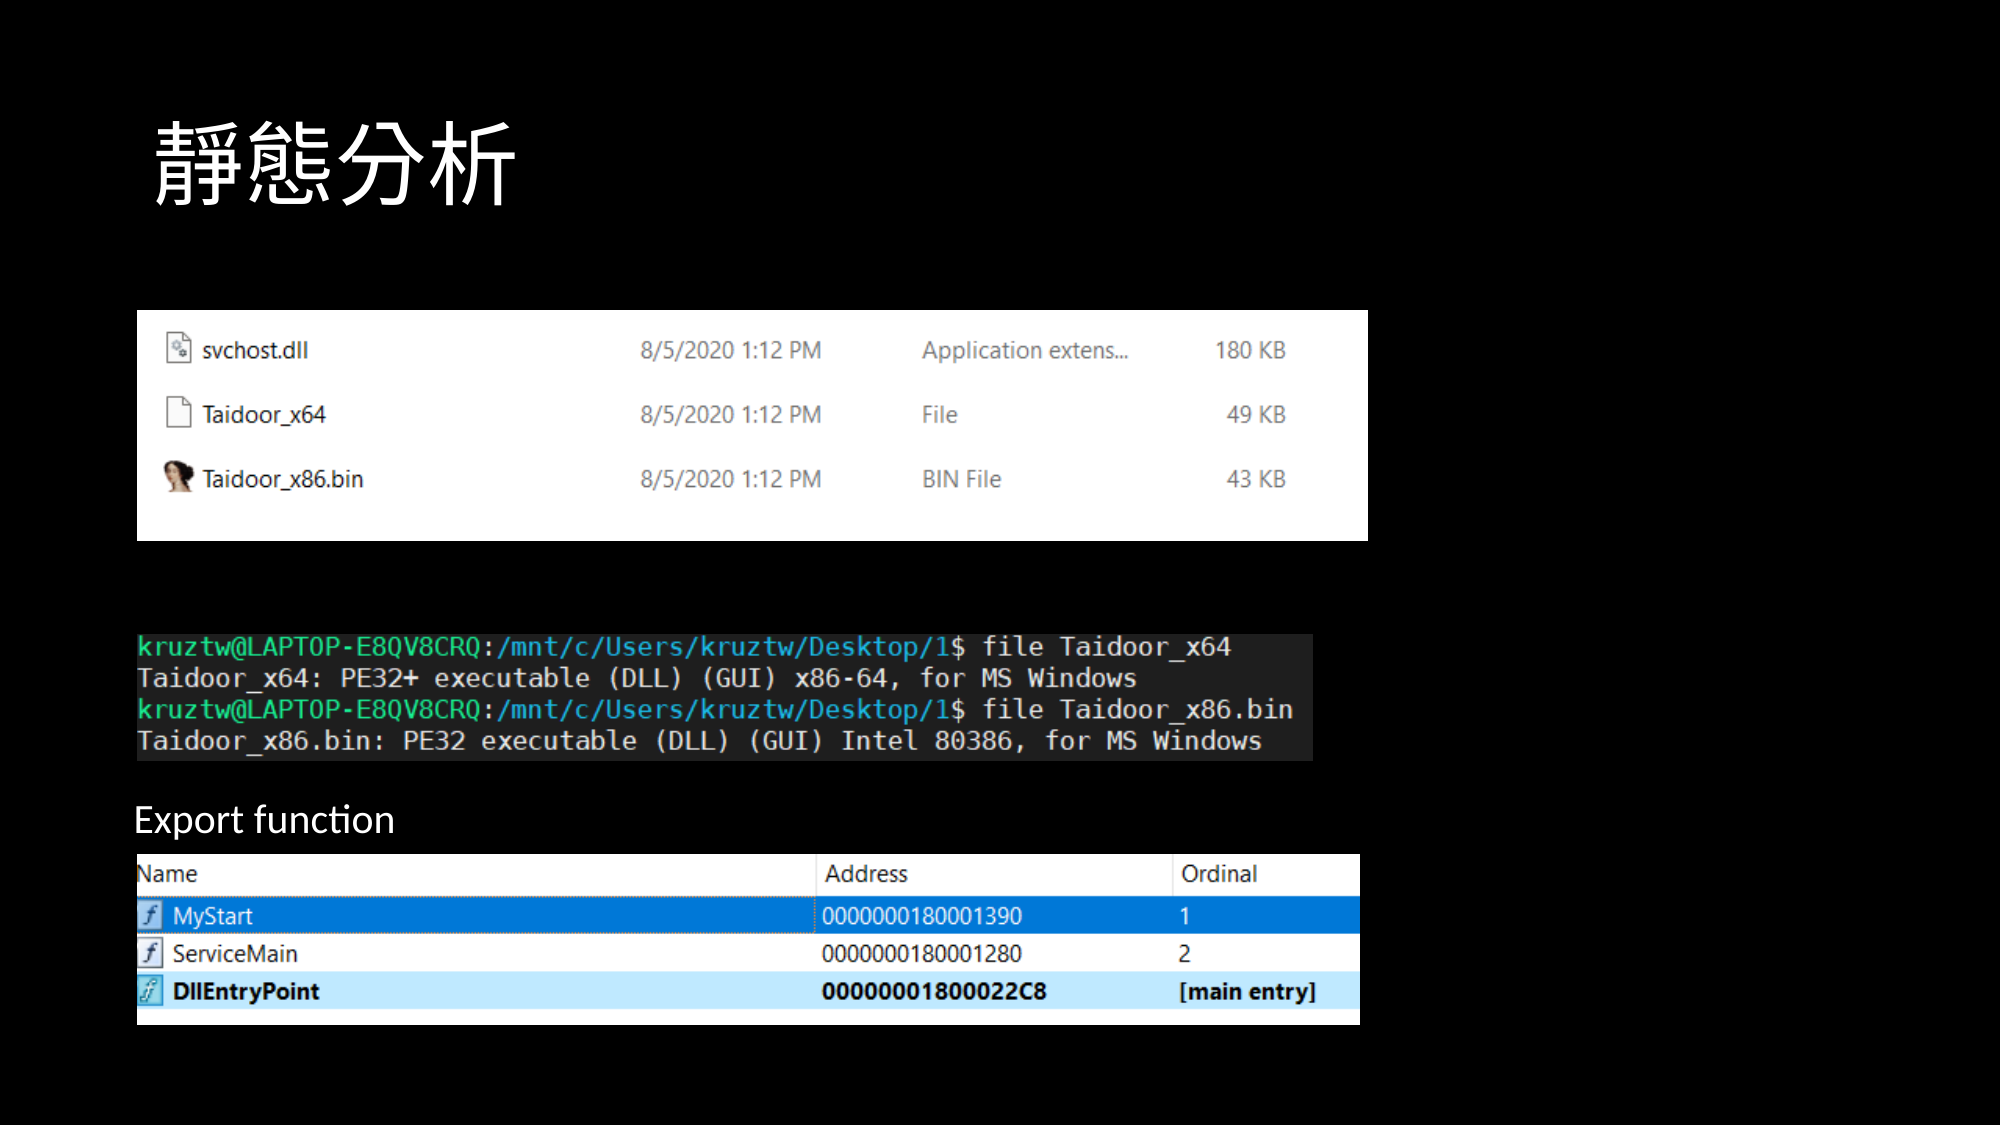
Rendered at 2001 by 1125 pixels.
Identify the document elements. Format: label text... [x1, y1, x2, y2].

picture [137, 310, 1368, 541]
picture [137, 854, 1360, 1025]
list Export function [109, 304, 1834, 1018]
picture [137, 634, 1313, 761]
title 靜態分析 [137, 59, 1863, 278]
